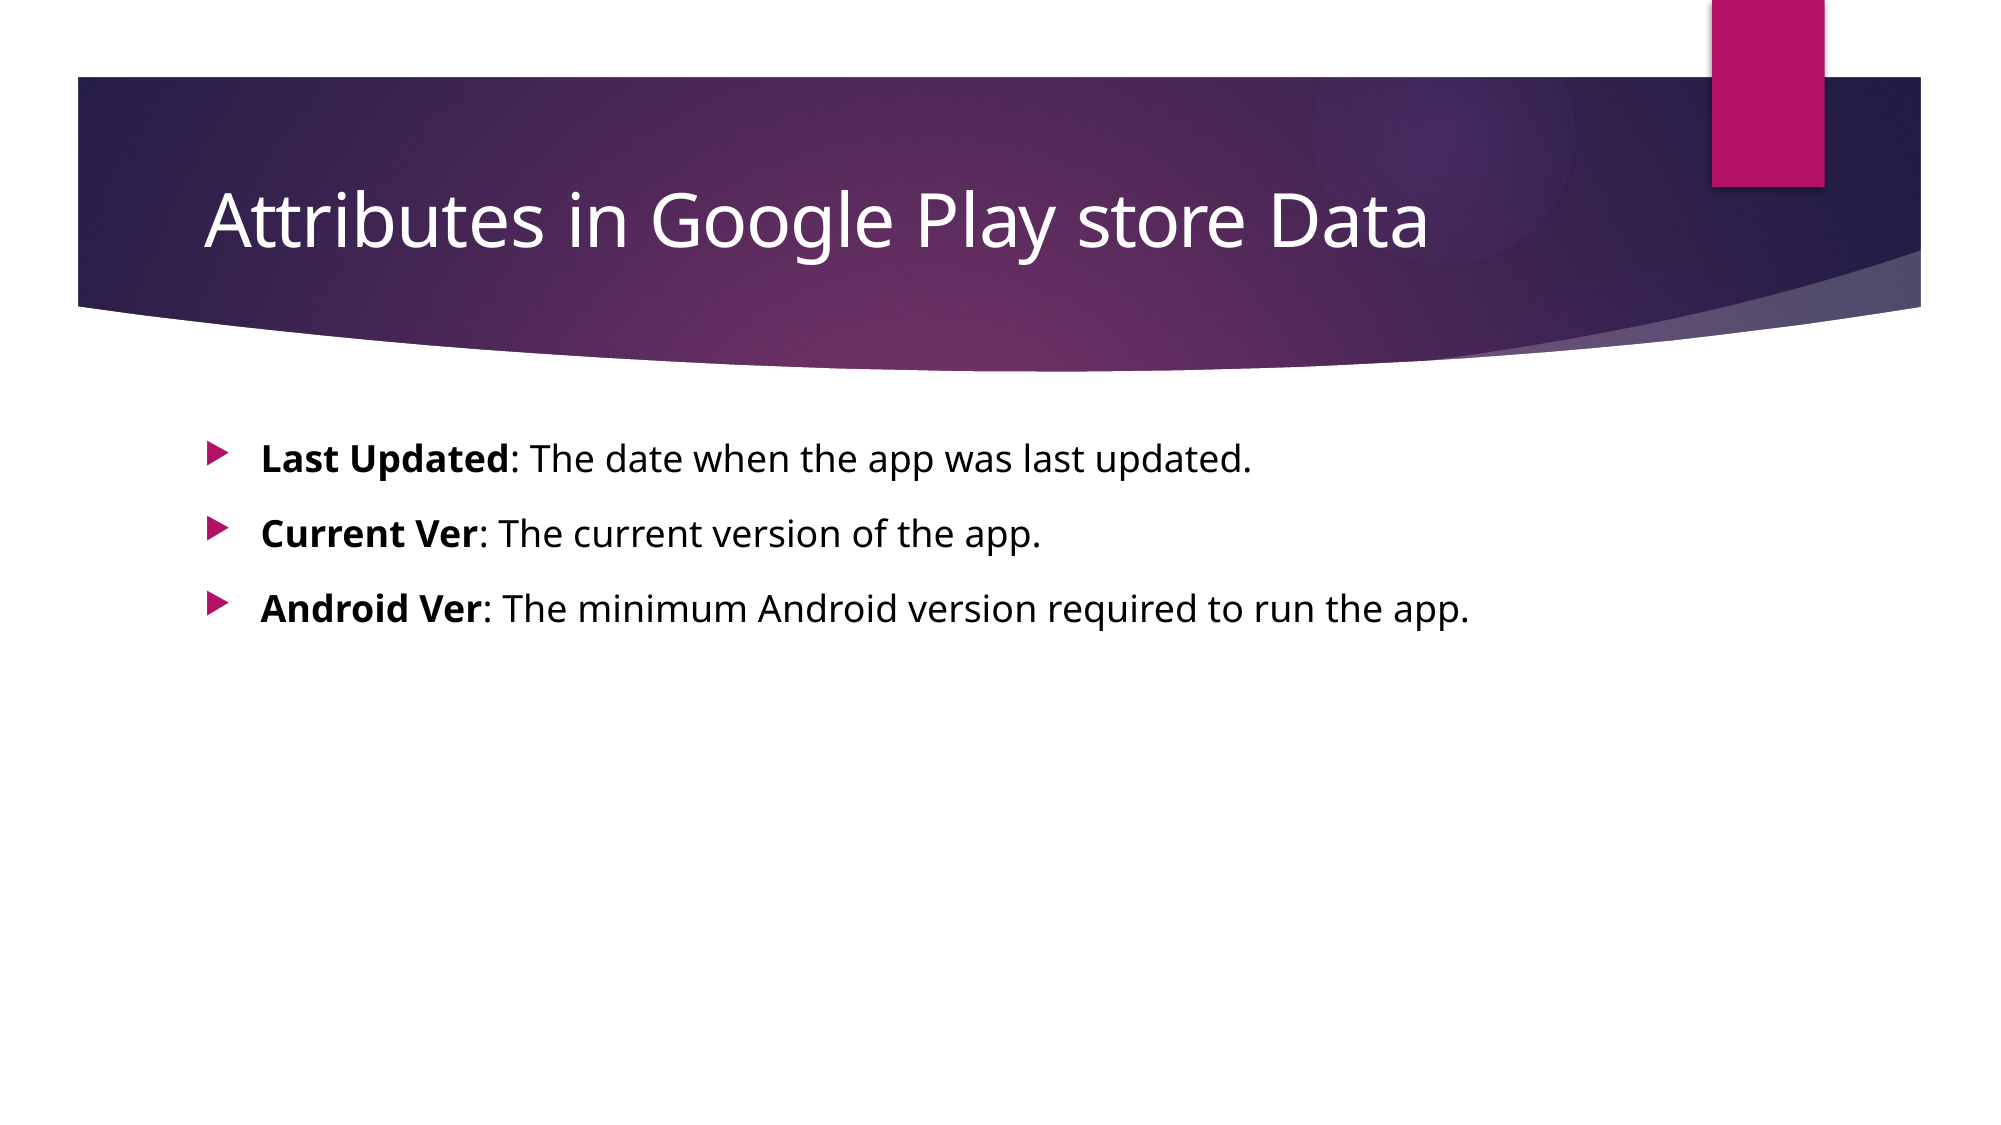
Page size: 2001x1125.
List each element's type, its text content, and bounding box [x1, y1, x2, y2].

title Attributes in Google Play store Data [189, 159, 1627, 276]
list Last Updated: The date when the app was last updated. Current Ver: The current version of the app. Android Ver: The minimum Android version required to run the app. [189, 427, 1638, 988]
